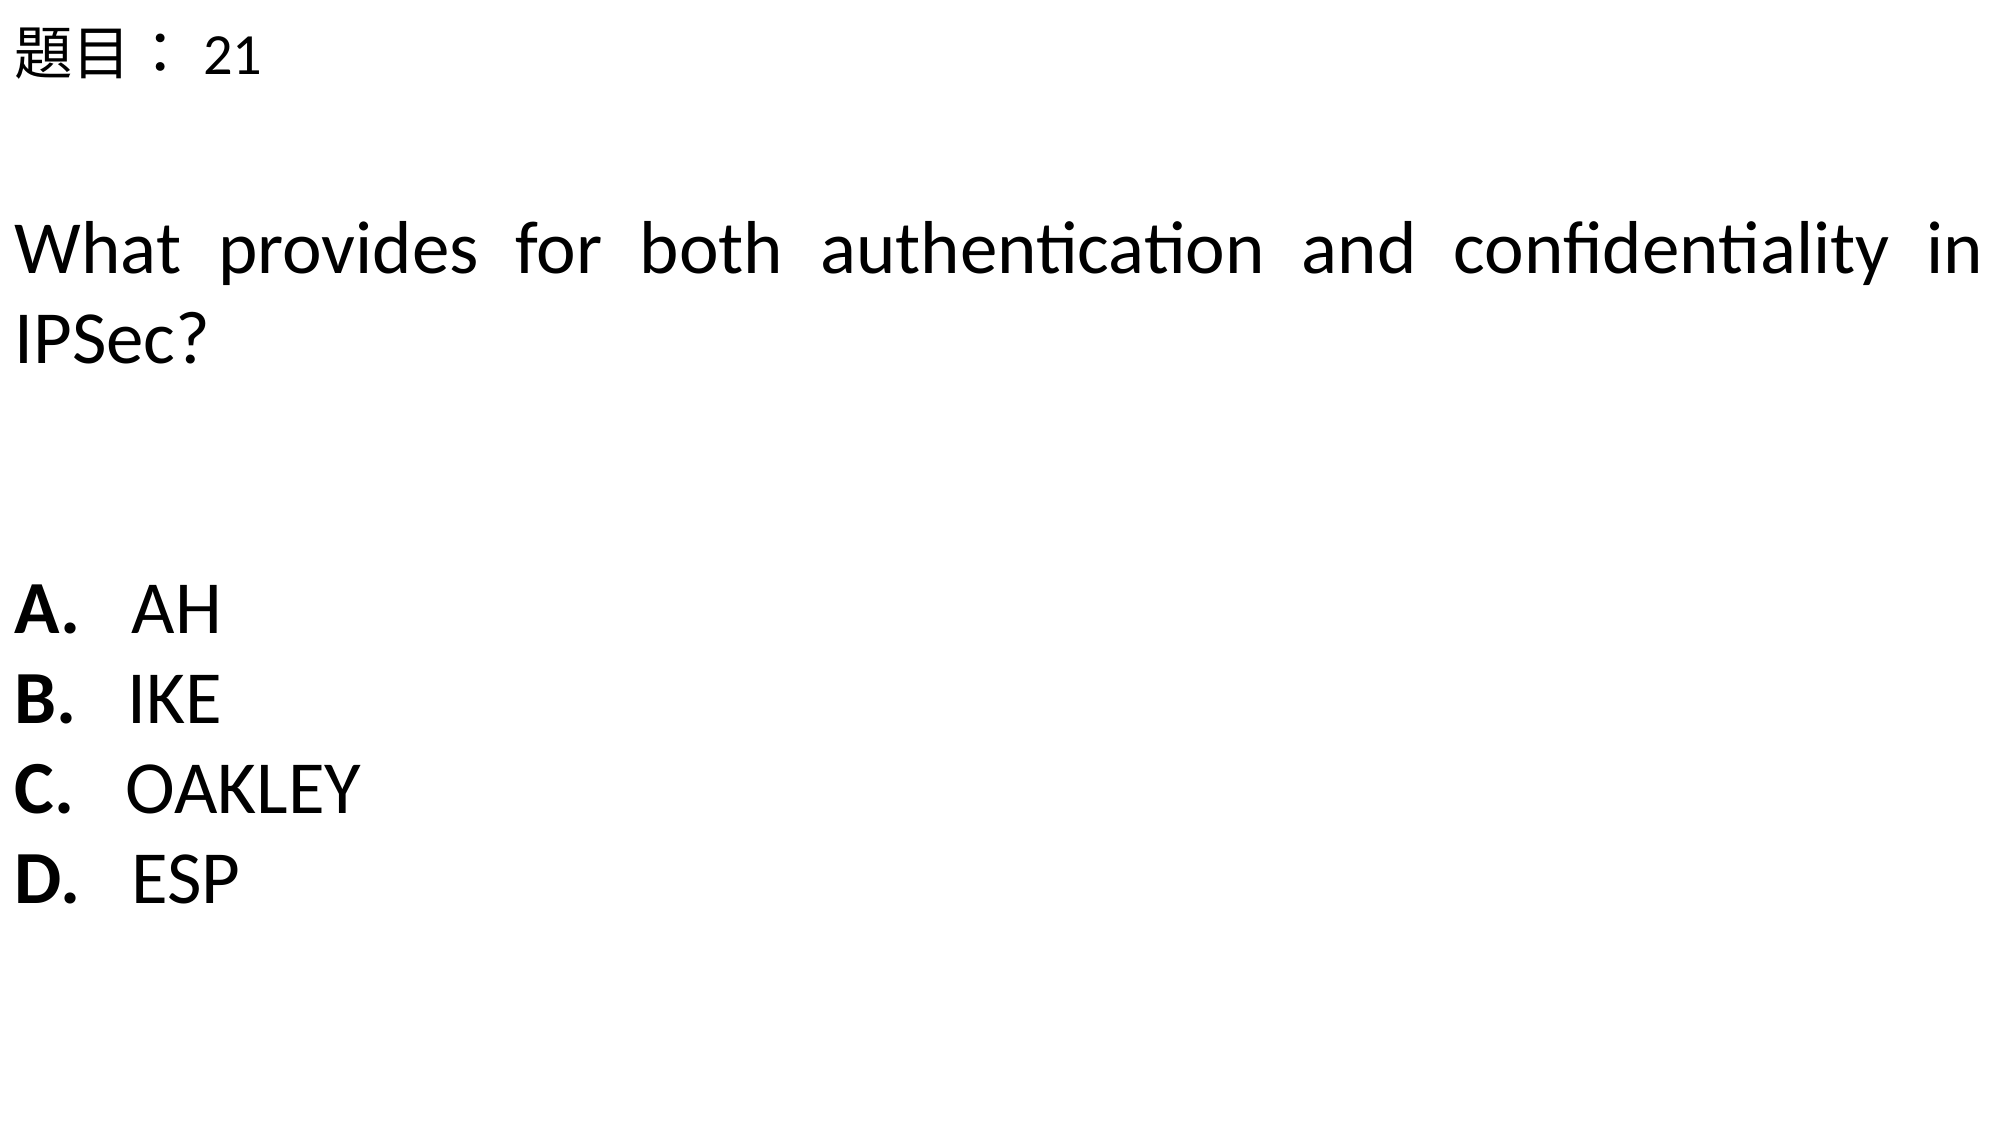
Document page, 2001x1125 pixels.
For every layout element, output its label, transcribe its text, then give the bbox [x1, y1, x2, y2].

text_box What provides for both authentication and confidentiality in IPSec? A. AH B. IKE C. OAKLEY D. ESP [0, 191, 2000, 927]
text_box 題目：21 [0, 8, 563, 139]
